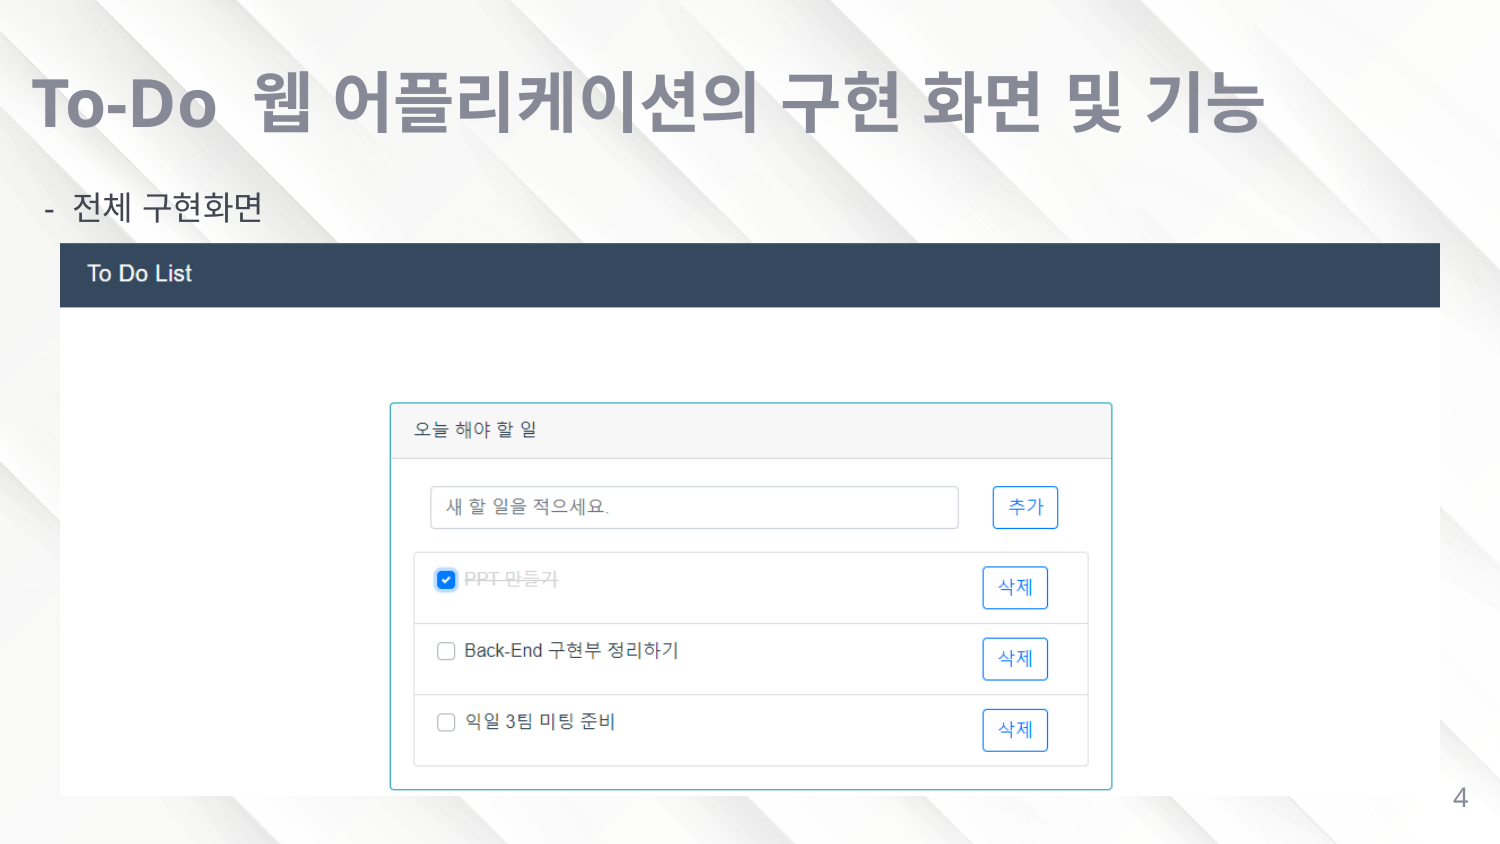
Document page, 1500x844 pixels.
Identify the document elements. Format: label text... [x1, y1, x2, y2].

slide_number 4 [1378, 766, 1469, 832]
title To-Do 웹 어플리케이션의 구현 화면 및 기능 [31, 48, 1379, 143]
list - 전체 구현화면 [31, 181, 1469, 796]
picture [0, 0, 1500, 844]
